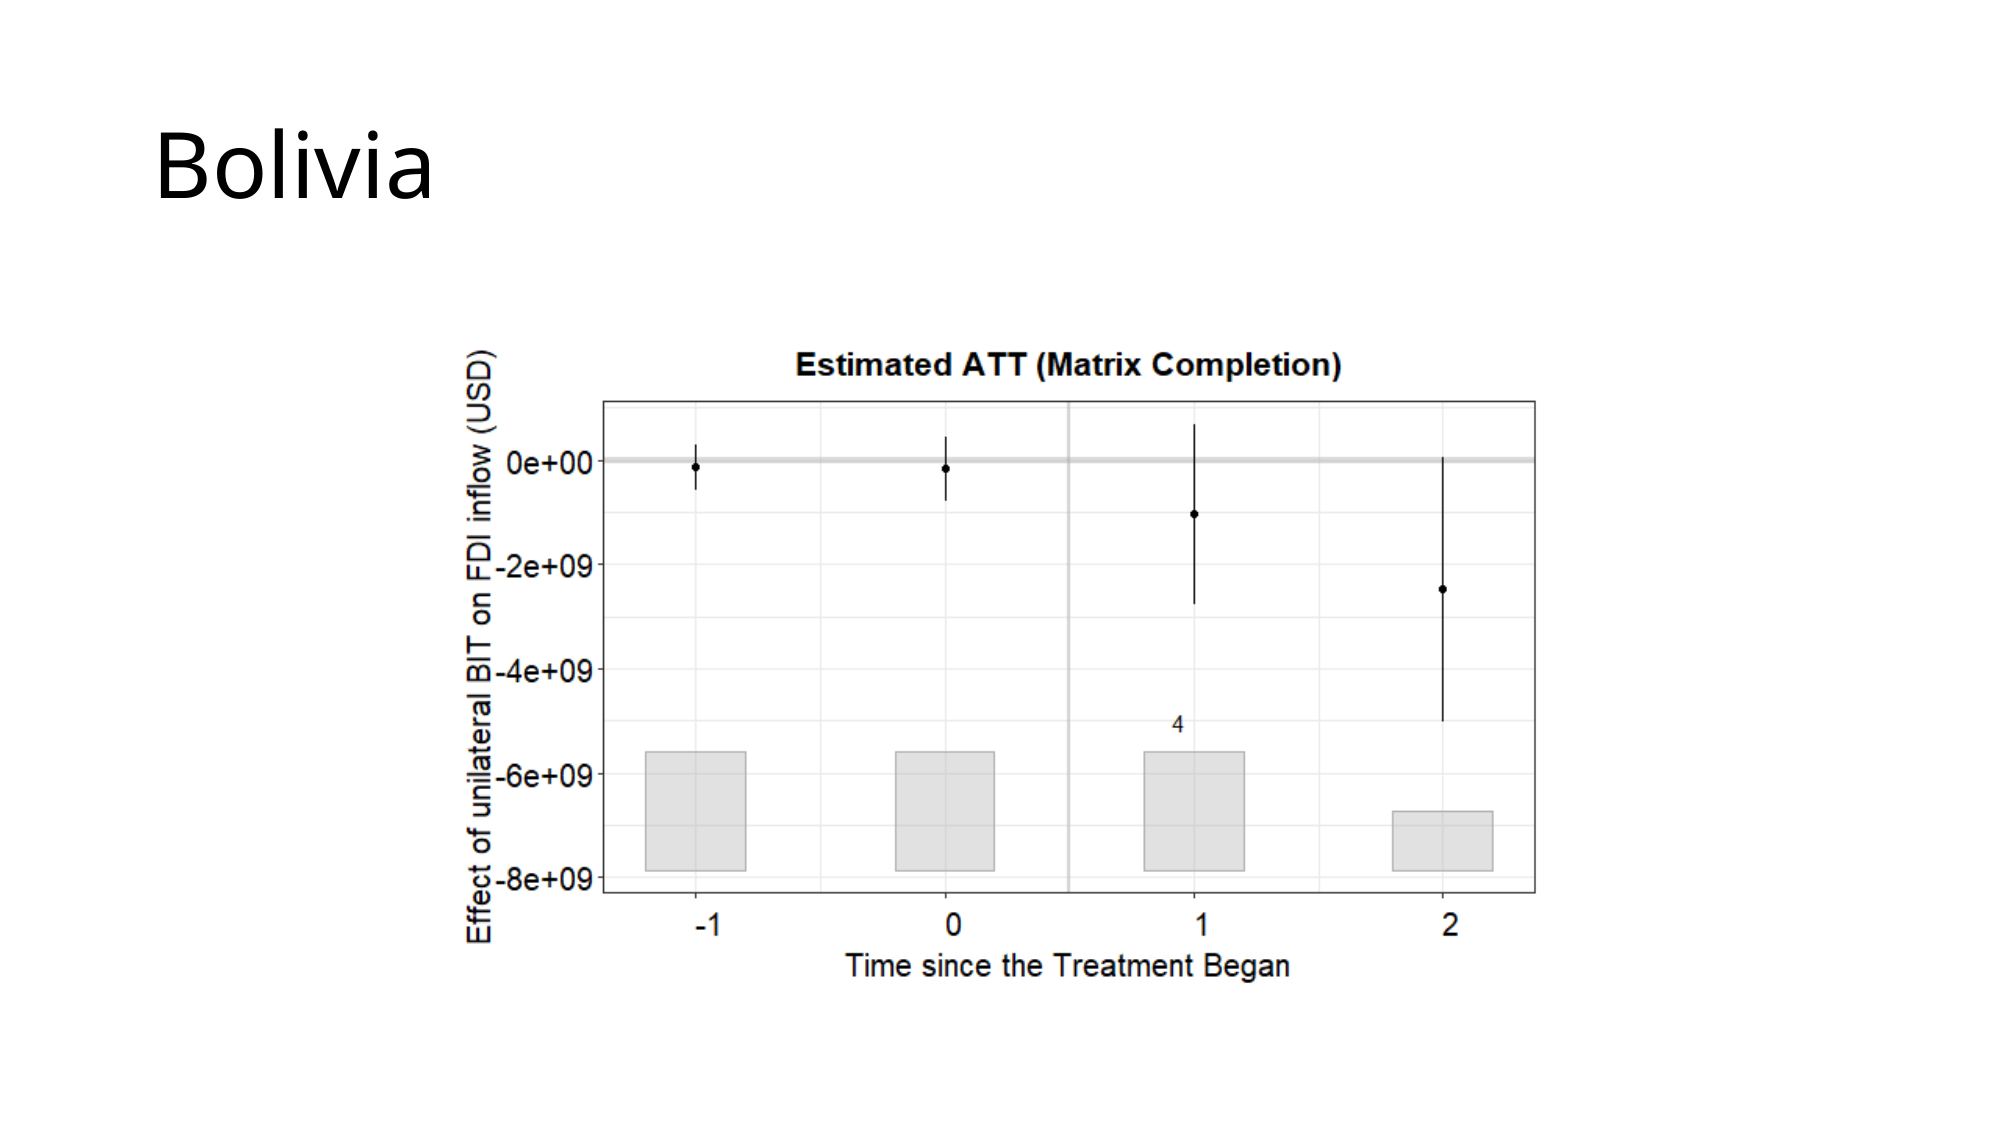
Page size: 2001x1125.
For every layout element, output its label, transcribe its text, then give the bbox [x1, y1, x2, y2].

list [453, 318, 1547, 994]
title Bolivia [137, 59, 1863, 278]
